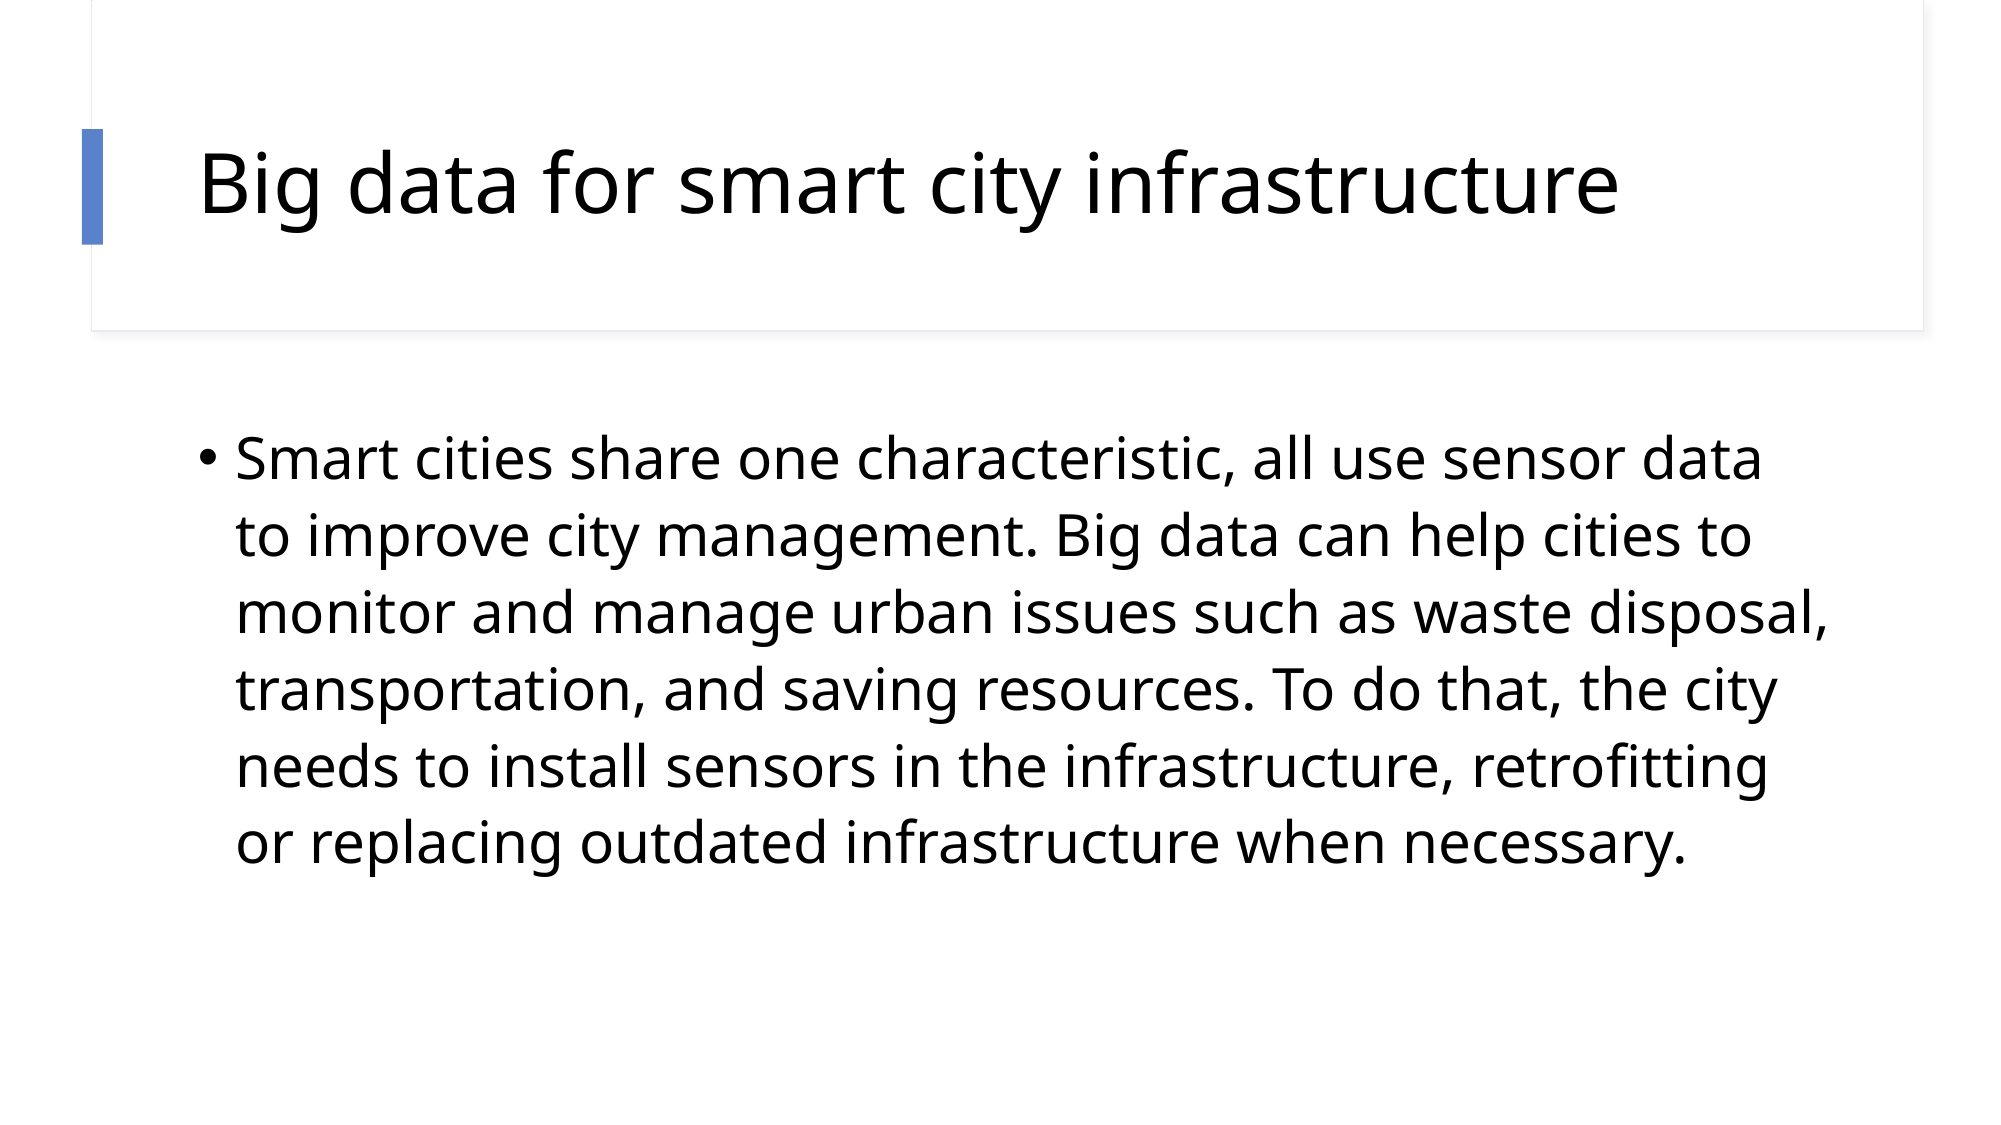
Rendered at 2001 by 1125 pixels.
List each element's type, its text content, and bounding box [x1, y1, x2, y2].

title Big data for smart city infrastructure [183, 90, 1851, 284]
list Smart cities share one characteristic, all use sensor data to improve city management. Big data can help cities to monitor and manage urban issues such as waste disposal, transportation, and saving resources. To do that, the city needs to install sensors in the infrastructure, retrofitting or replacing outdated infrastructure when necessary. [183, 406, 1851, 1013]
